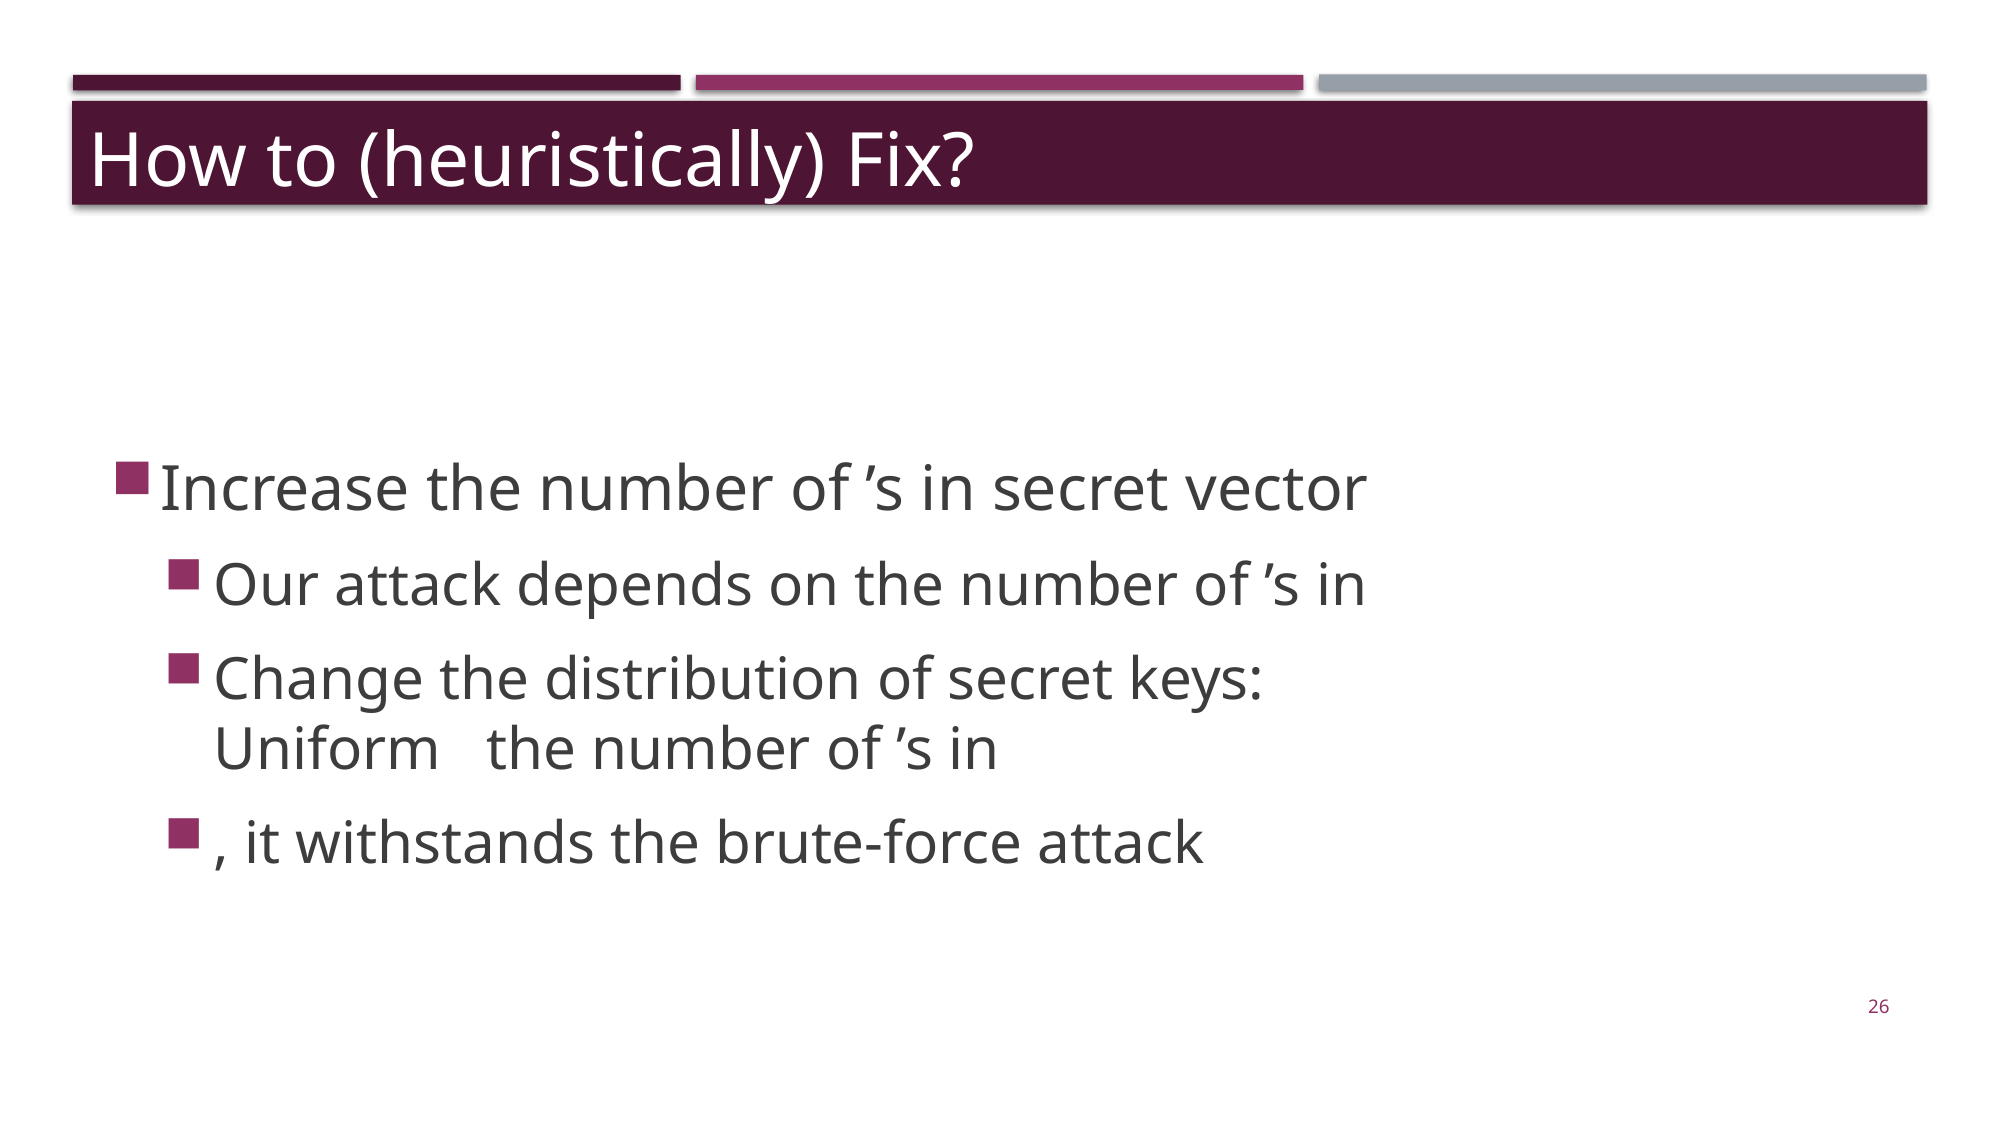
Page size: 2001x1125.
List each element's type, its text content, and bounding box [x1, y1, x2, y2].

text_box How to (heuristically) Fix? [74, 103, 1927, 209]
slide_number 26 [1732, 977, 1905, 1037]
